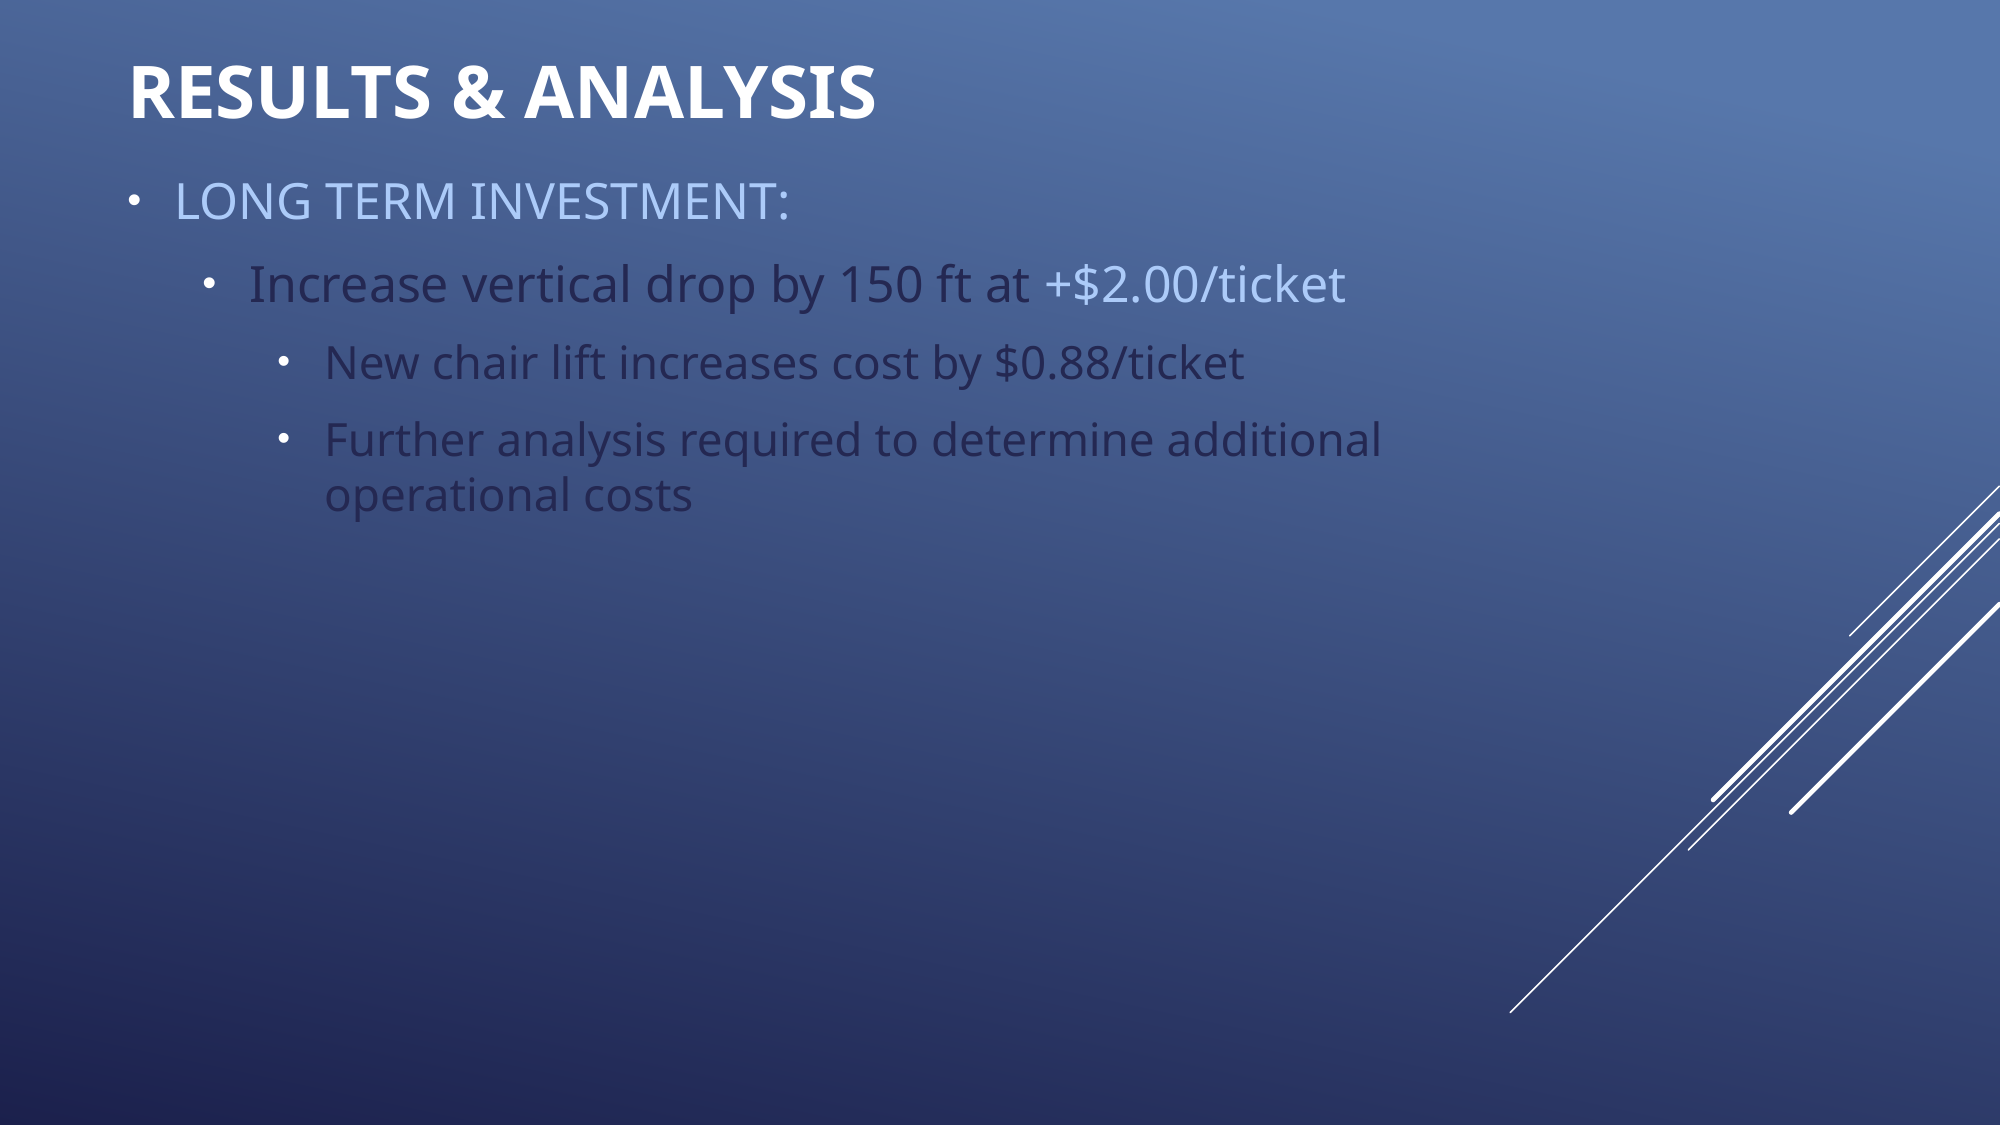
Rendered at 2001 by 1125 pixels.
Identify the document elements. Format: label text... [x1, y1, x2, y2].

title Results & analysis [112, 38, 1513, 141]
list LONG TERM INVESTMENT: Increase vertical drop by 150 ft at +$2.00/ticket New chair lift increases cost by $0.88/ticket Further analysis required to determine additional operational costs [112, 162, 1483, 798]
